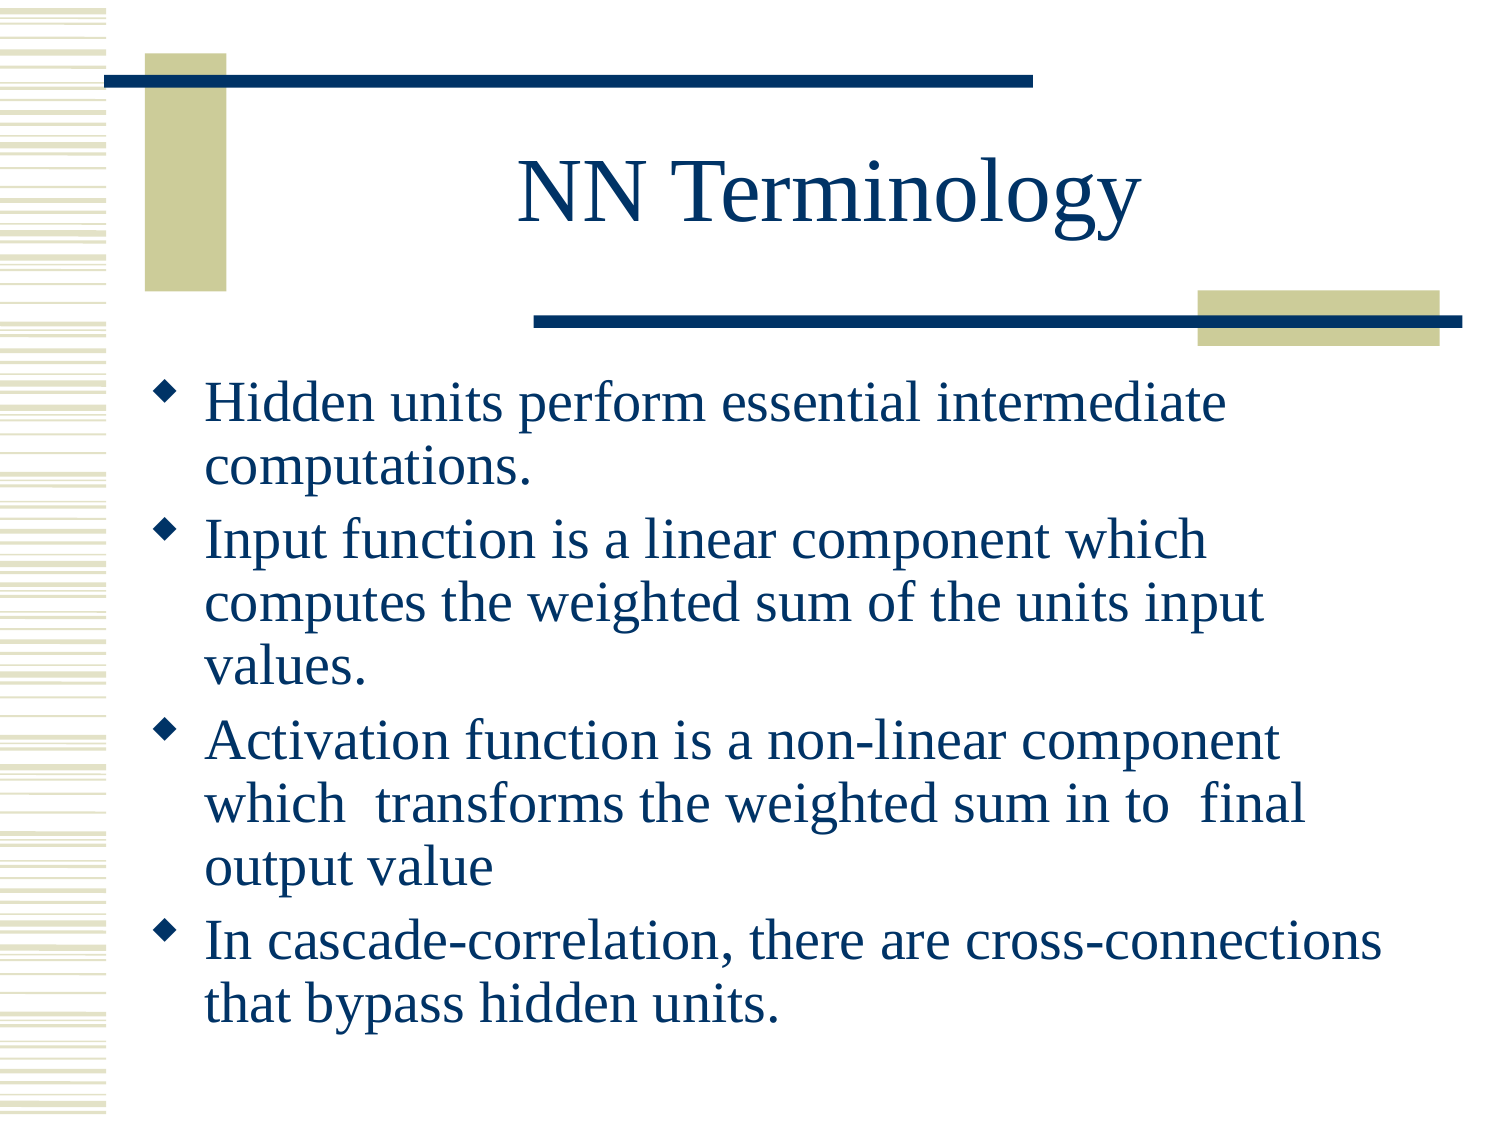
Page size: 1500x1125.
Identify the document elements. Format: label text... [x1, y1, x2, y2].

title NN Terminology [224, 99, 1436, 288]
list Hidden units perform essential intermediate computations. Input function is a linear component which computes the weighted sum of the units input values. Activation function is a non-linear component which transforms the weighted sum in to final output value In cascade-correlation, there are cross-connections that bypass hidden units. [132, 363, 1439, 1001]
